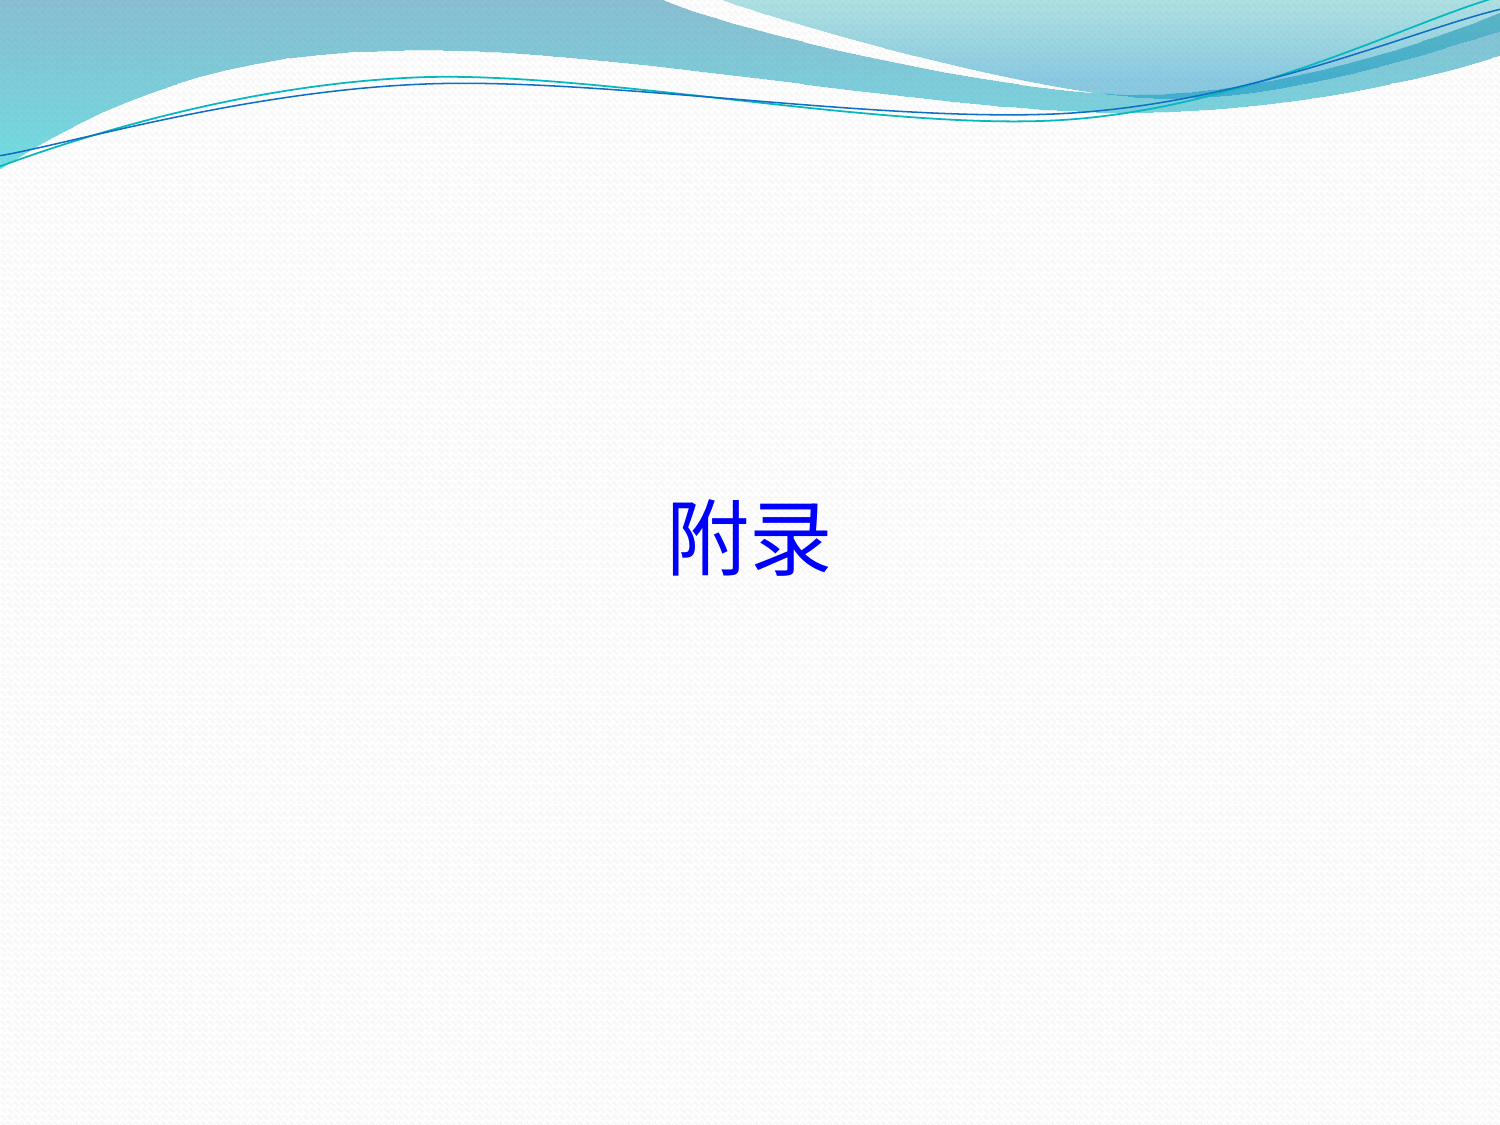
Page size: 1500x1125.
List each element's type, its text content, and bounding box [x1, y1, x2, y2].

title 附录 [103, 368, 1397, 587]
